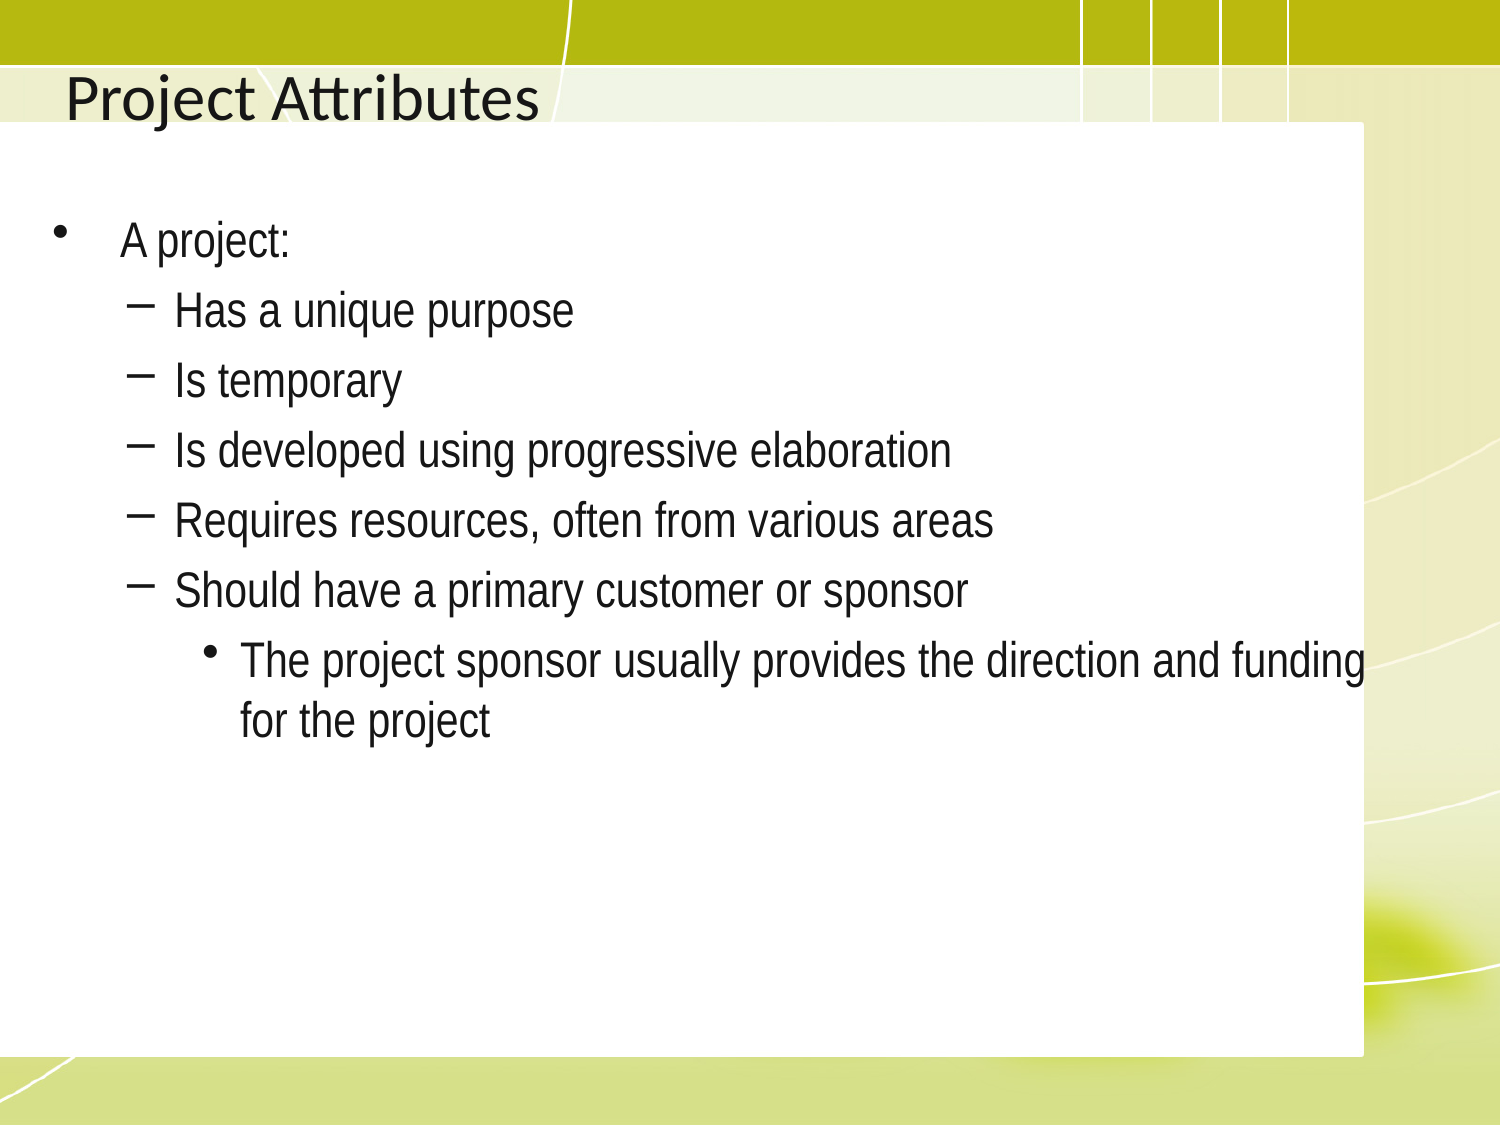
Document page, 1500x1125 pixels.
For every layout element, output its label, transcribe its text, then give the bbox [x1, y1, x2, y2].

picture [0, 0, 1500, 1125]
title Project Attributes [49, 62, 1301, 126]
list A project: Has a unique purpose Is temporary Is developed using progressive elaboration Requires resources, often from various areas Should have a primary customer or sponsor The project sponsor usually provides the direction and funding for the project [37, 199, 1401, 1026]
